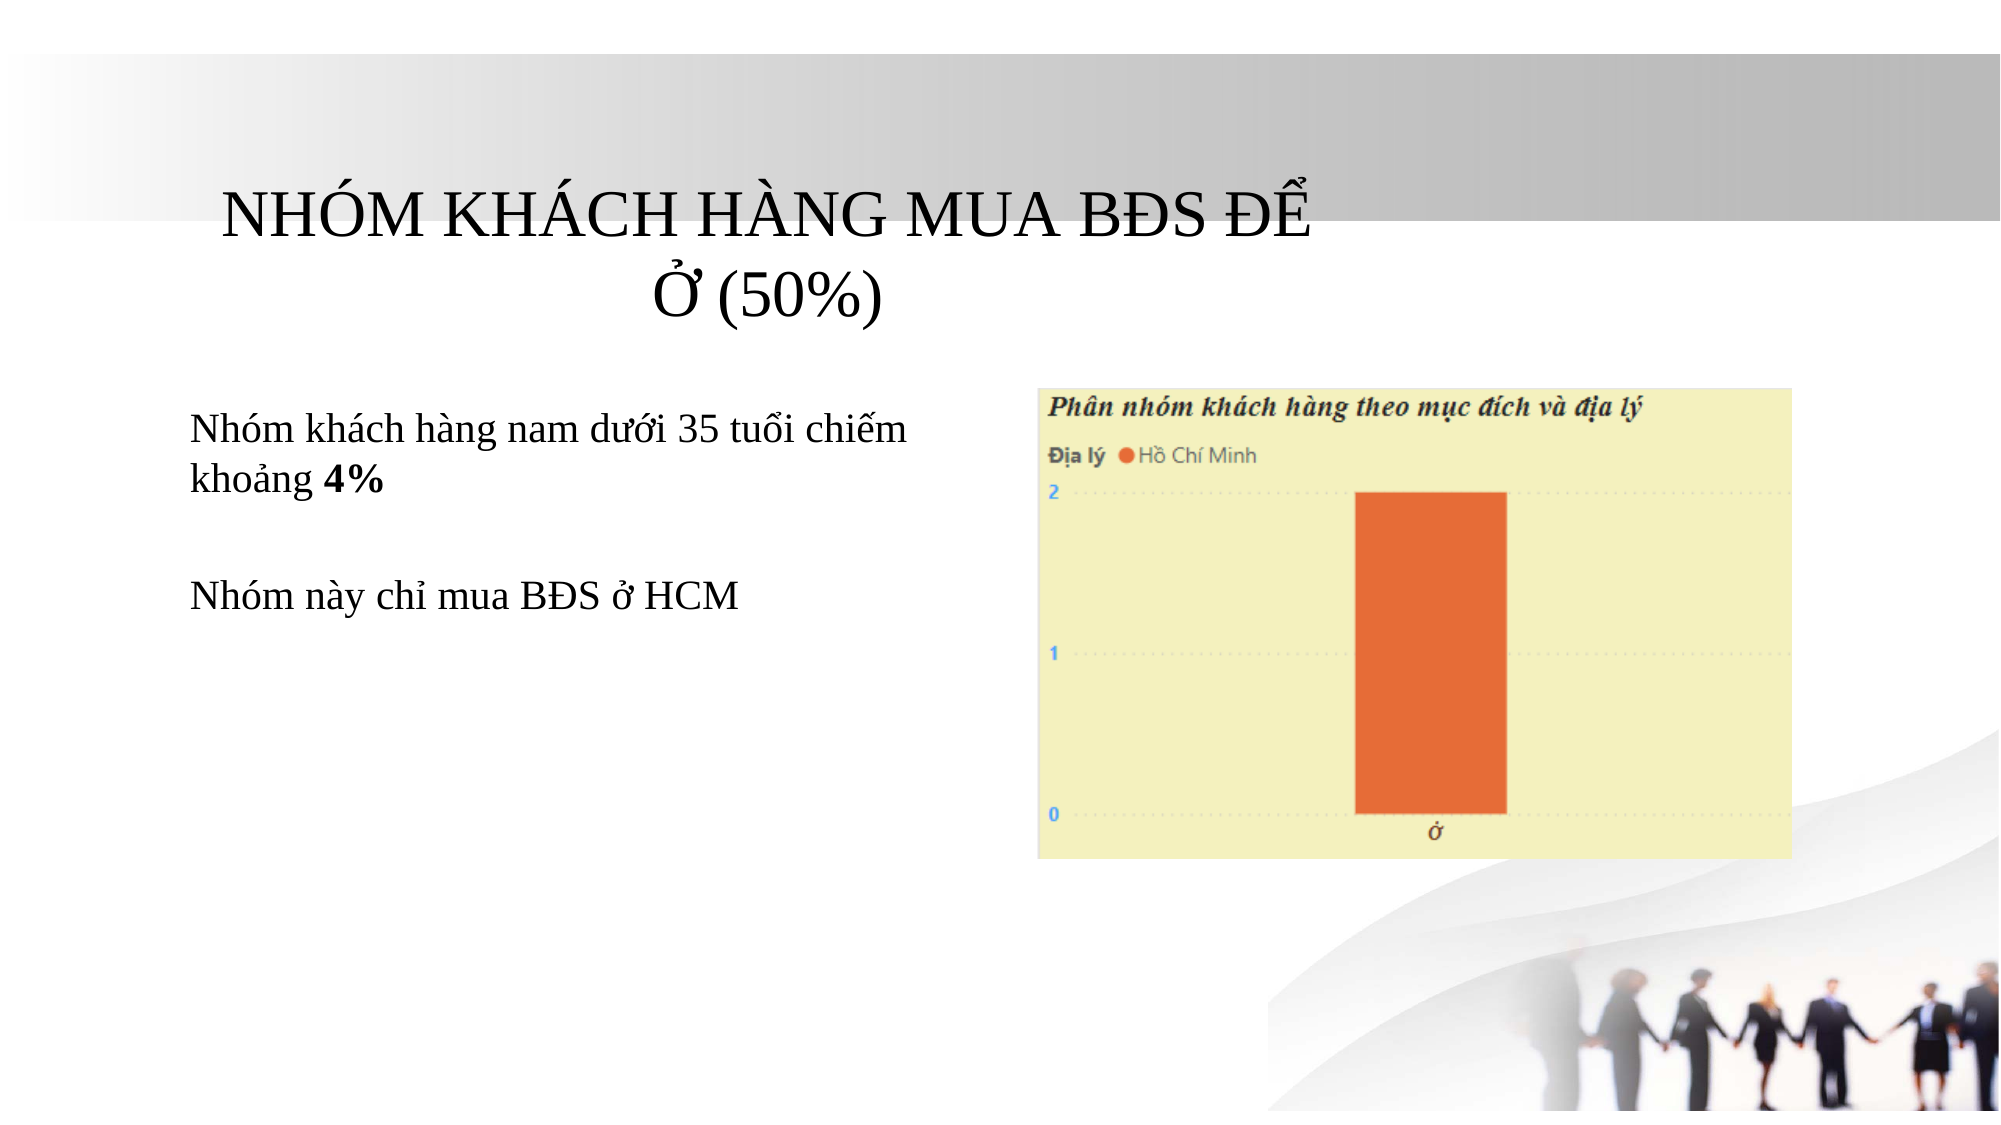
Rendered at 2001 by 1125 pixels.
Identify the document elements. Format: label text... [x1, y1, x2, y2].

list Nhóm khách hàng nam dưới 35 tuổi chiếm khoảng 4% Nhóm này chỉ mua BĐS ở HCM [174, 393, 949, 866]
picture [1268, 728, 1999, 1111]
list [1037, 388, 1792, 859]
title NHÓM KHÁCH HÀNG MUA BĐS ĐỂ Ở (50%) [174, 126, 1362, 338]
